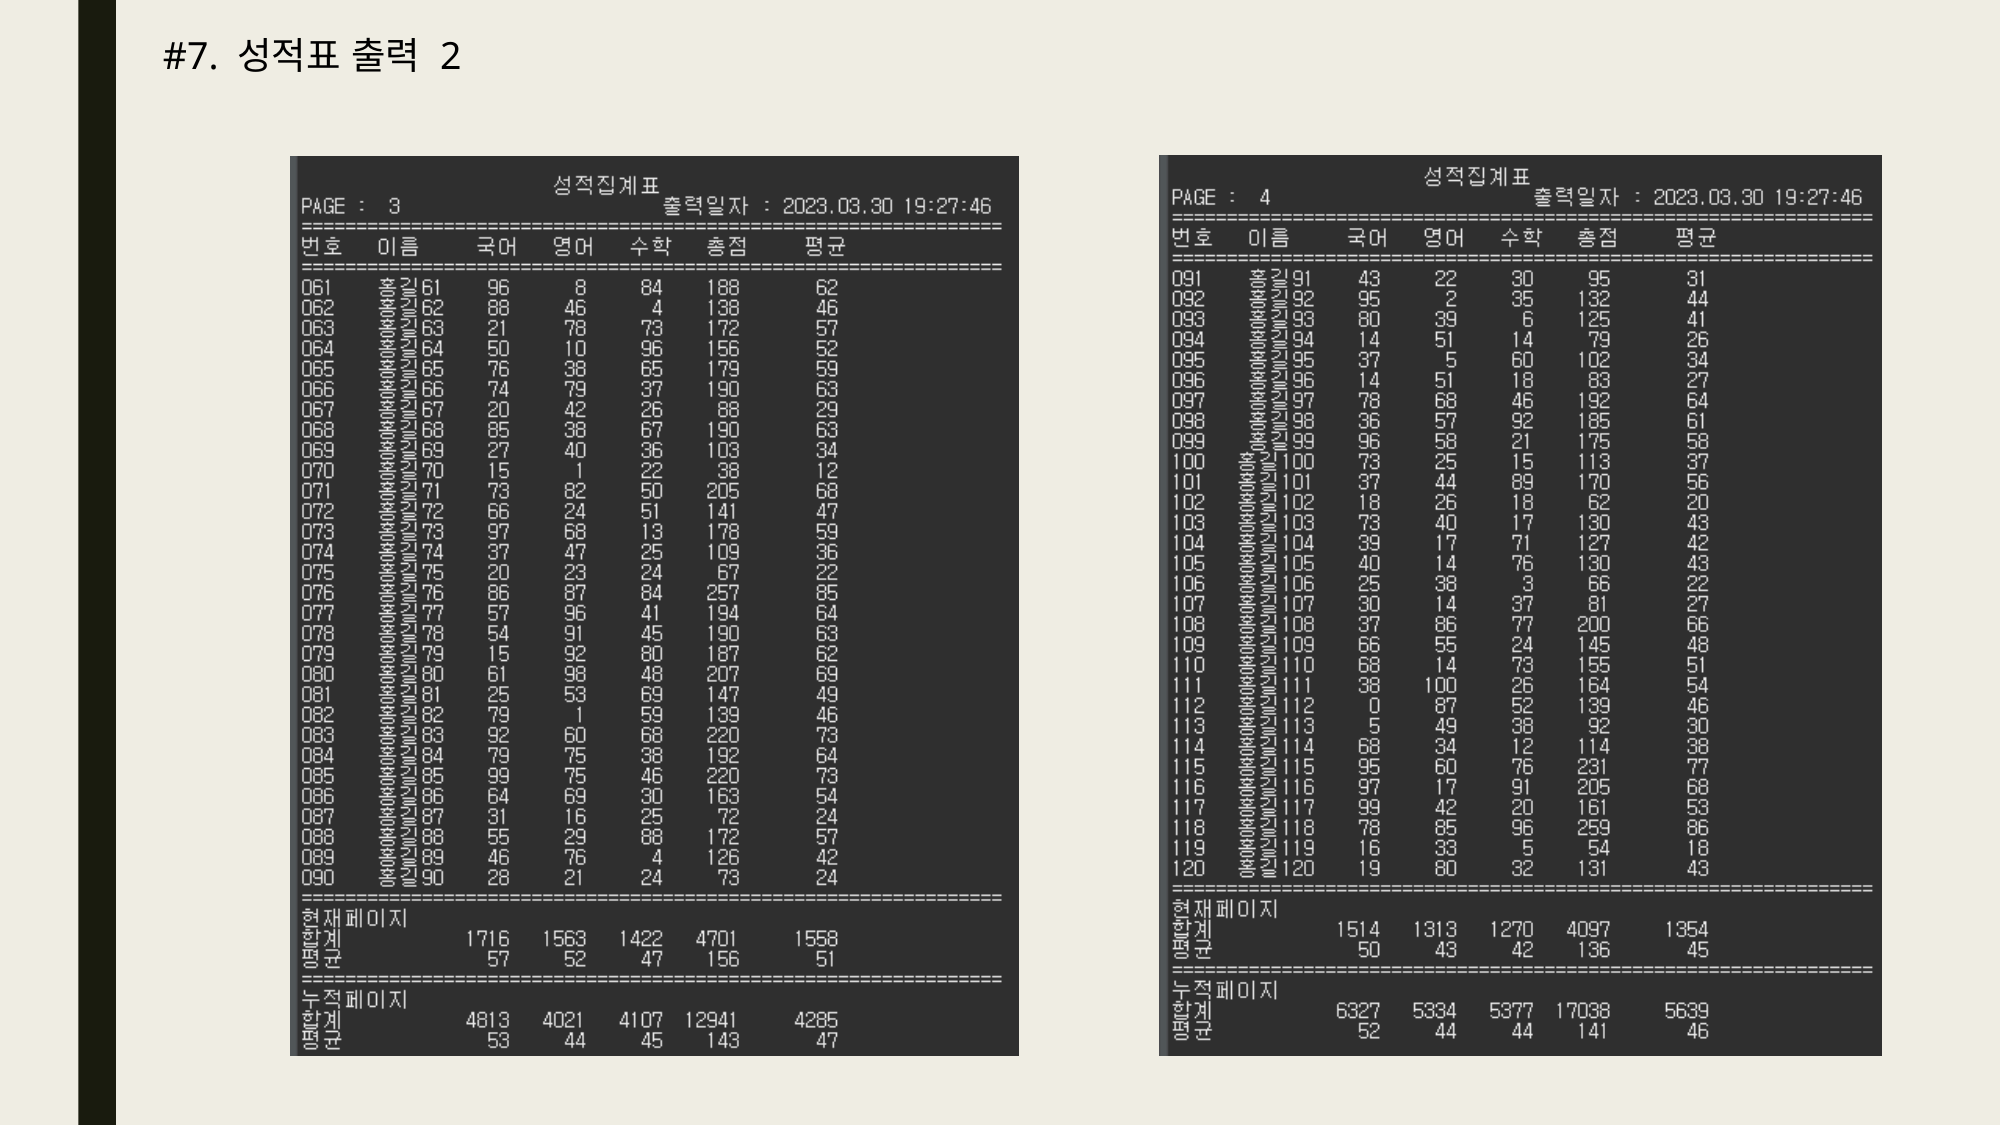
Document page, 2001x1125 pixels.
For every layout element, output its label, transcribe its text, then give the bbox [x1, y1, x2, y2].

picture [290, 156, 1019, 1056]
text_box #7. 성적표 출력 2 [148, 24, 1561, 85]
picture [1159, 155, 1882, 1056]
